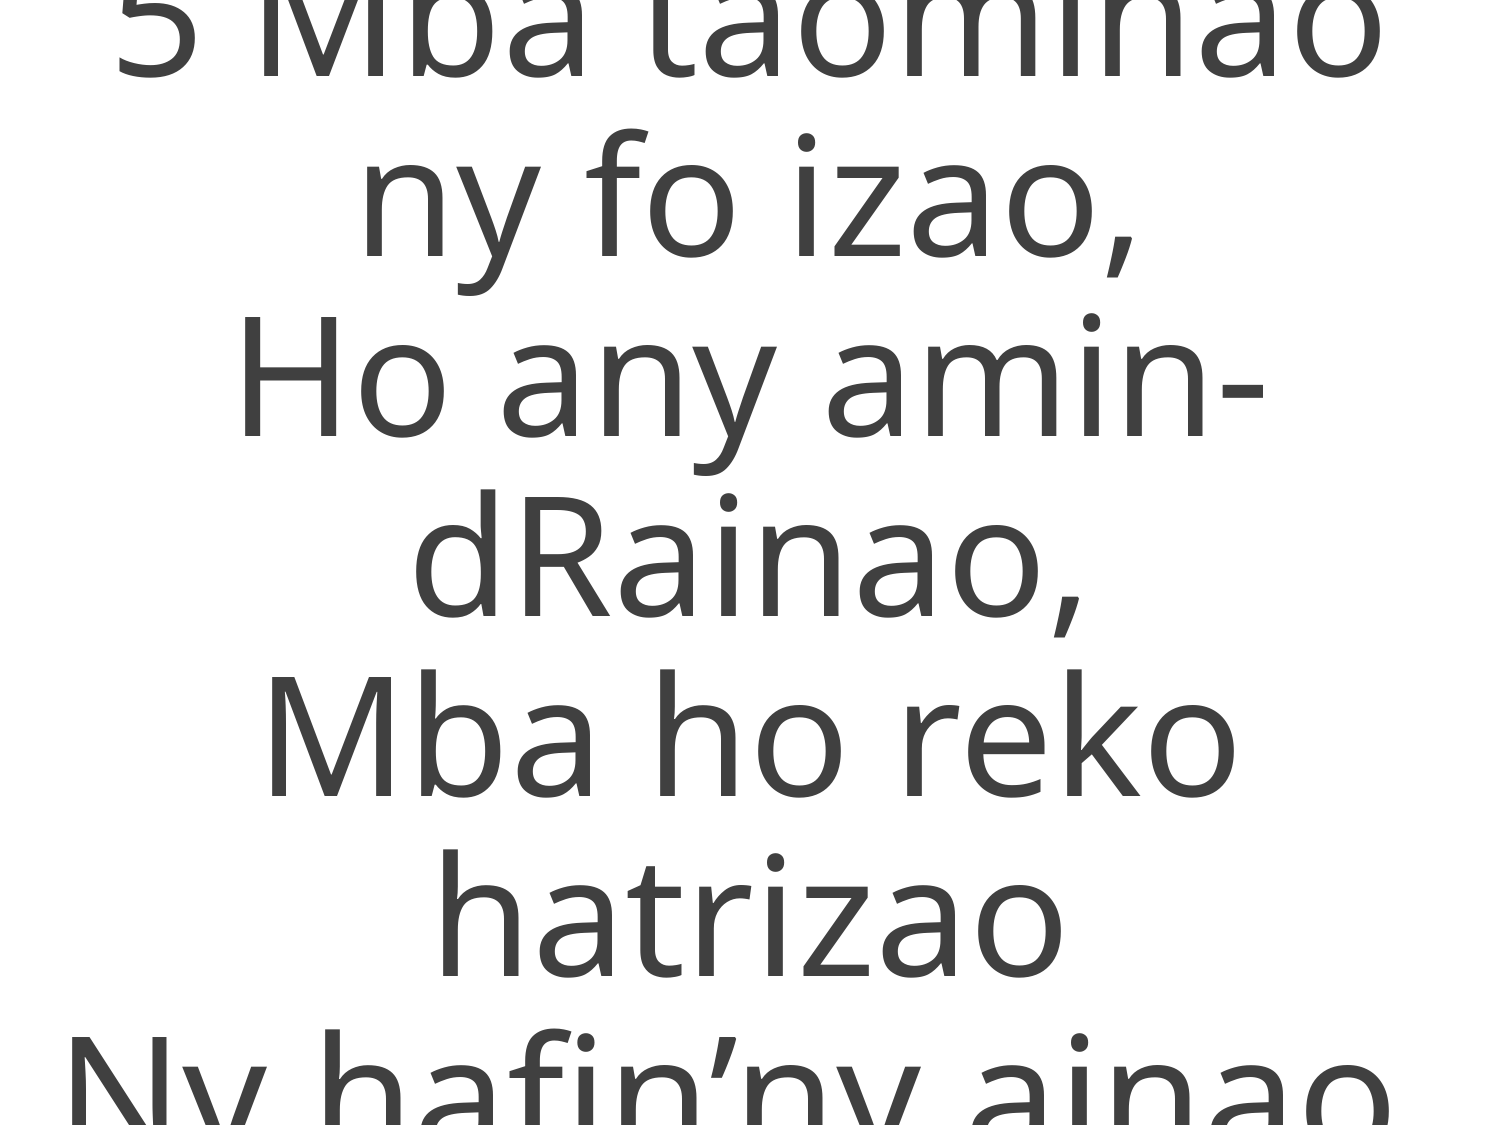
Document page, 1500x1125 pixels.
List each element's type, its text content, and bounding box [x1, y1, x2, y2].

title 5 Mba taominao ny fo izao, Ho any amin-dRainao, Mba ho reko hatrizao Ny hafin’ny ainao. [0, 453, 1500, 672]
